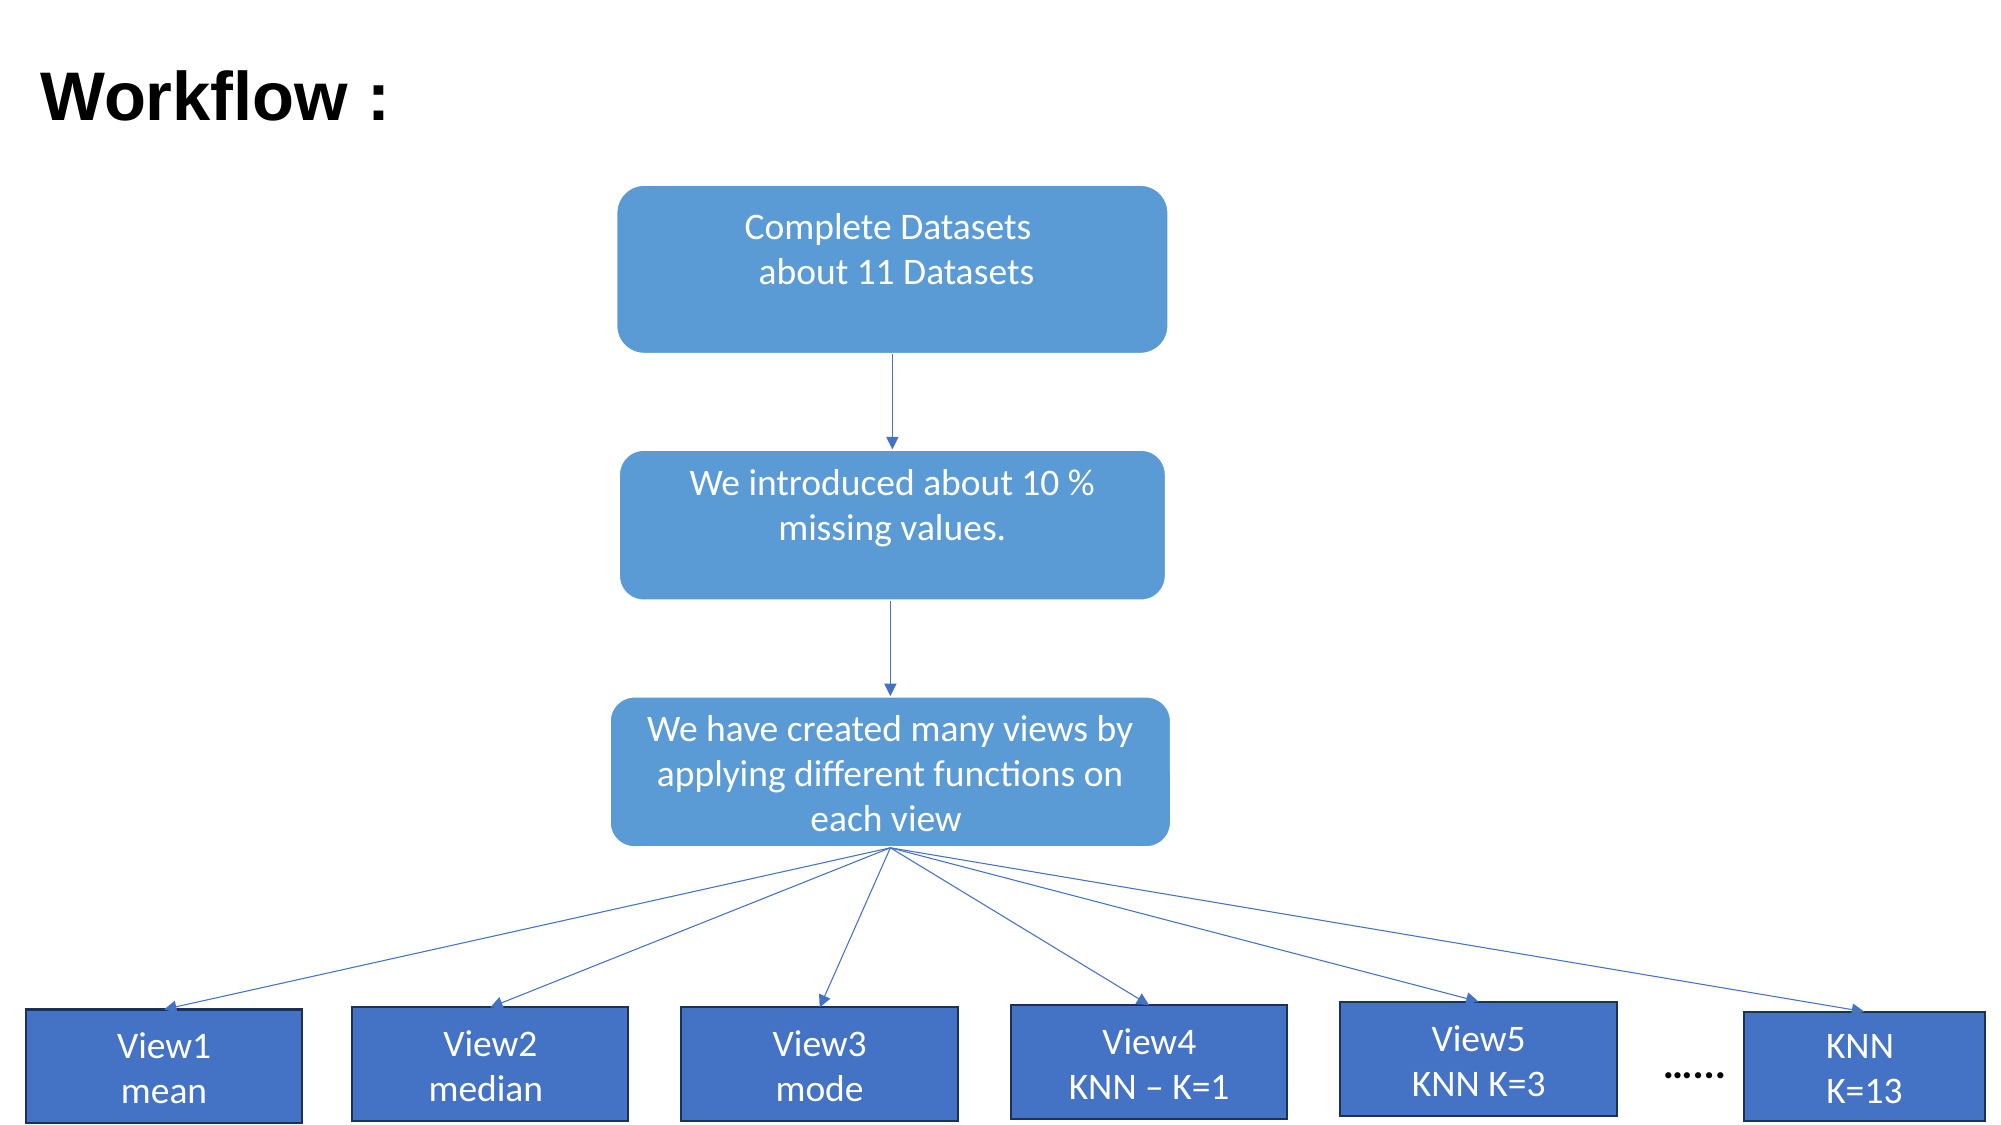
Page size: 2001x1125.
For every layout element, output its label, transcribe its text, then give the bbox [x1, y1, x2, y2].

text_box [490, 847, 819, 1008]
text_box View4 KNN – K=1 [1010, 1012, 1288, 1120]
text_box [164, 847, 891, 1010]
text_box We have created many views by applying different functions on each view [607, 694, 1174, 847]
text_box View3 mode [680, 1010, 959, 1122]
text_box Complete Datasets about 11 Datasets [614, 182, 1171, 356]
text_box Workflow : [25, 44, 979, 142]
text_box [890, 847, 1865, 1012]
text_box We introduced about 10 % missing values. [616, 447, 1168, 603]
text_box View2 median [351, 1010, 629, 1122]
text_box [819, 847, 891, 1008]
text_box KNN K=13 [1743, 1011, 1986, 1122]
text_box View1 mean [25, 1008, 303, 1124]
text_box View5 KNN K=3 [1339, 1012, 1618, 1117]
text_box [890, 847, 1479, 1002]
text_box …... [1648, 1029, 1744, 1094]
